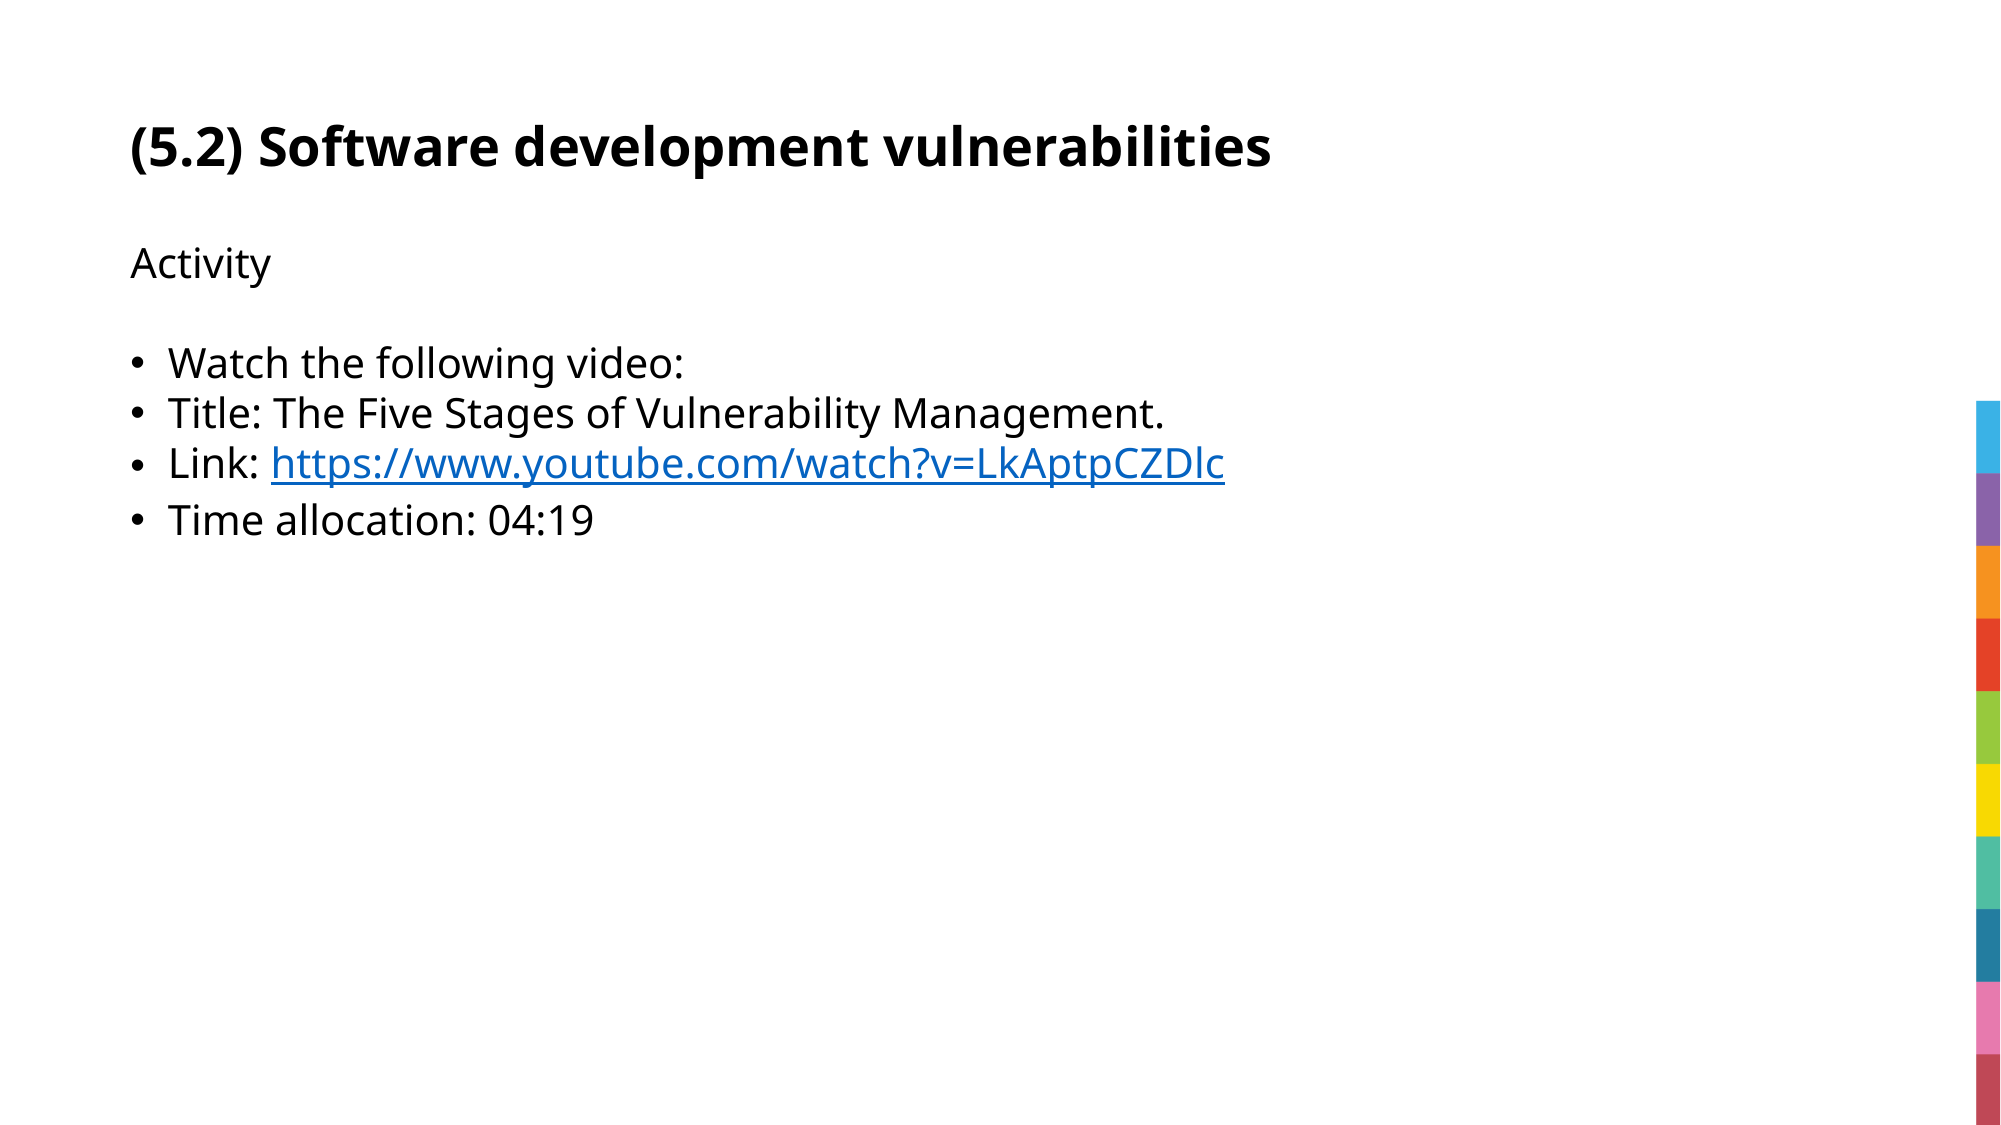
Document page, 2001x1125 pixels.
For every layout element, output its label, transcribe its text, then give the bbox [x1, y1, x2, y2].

list Activity Watch the following video: Title: The Five Stages of Vulnerability Management. Link: https://www.youtube.com/watch?v=LkAptpCZDlc Time allocation: 04:19 [115, 229, 1929, 1094]
picture [1976, 402, 2001, 1125]
title (5.2) Software development vulnerabilities [115, 111, 1863, 186]
